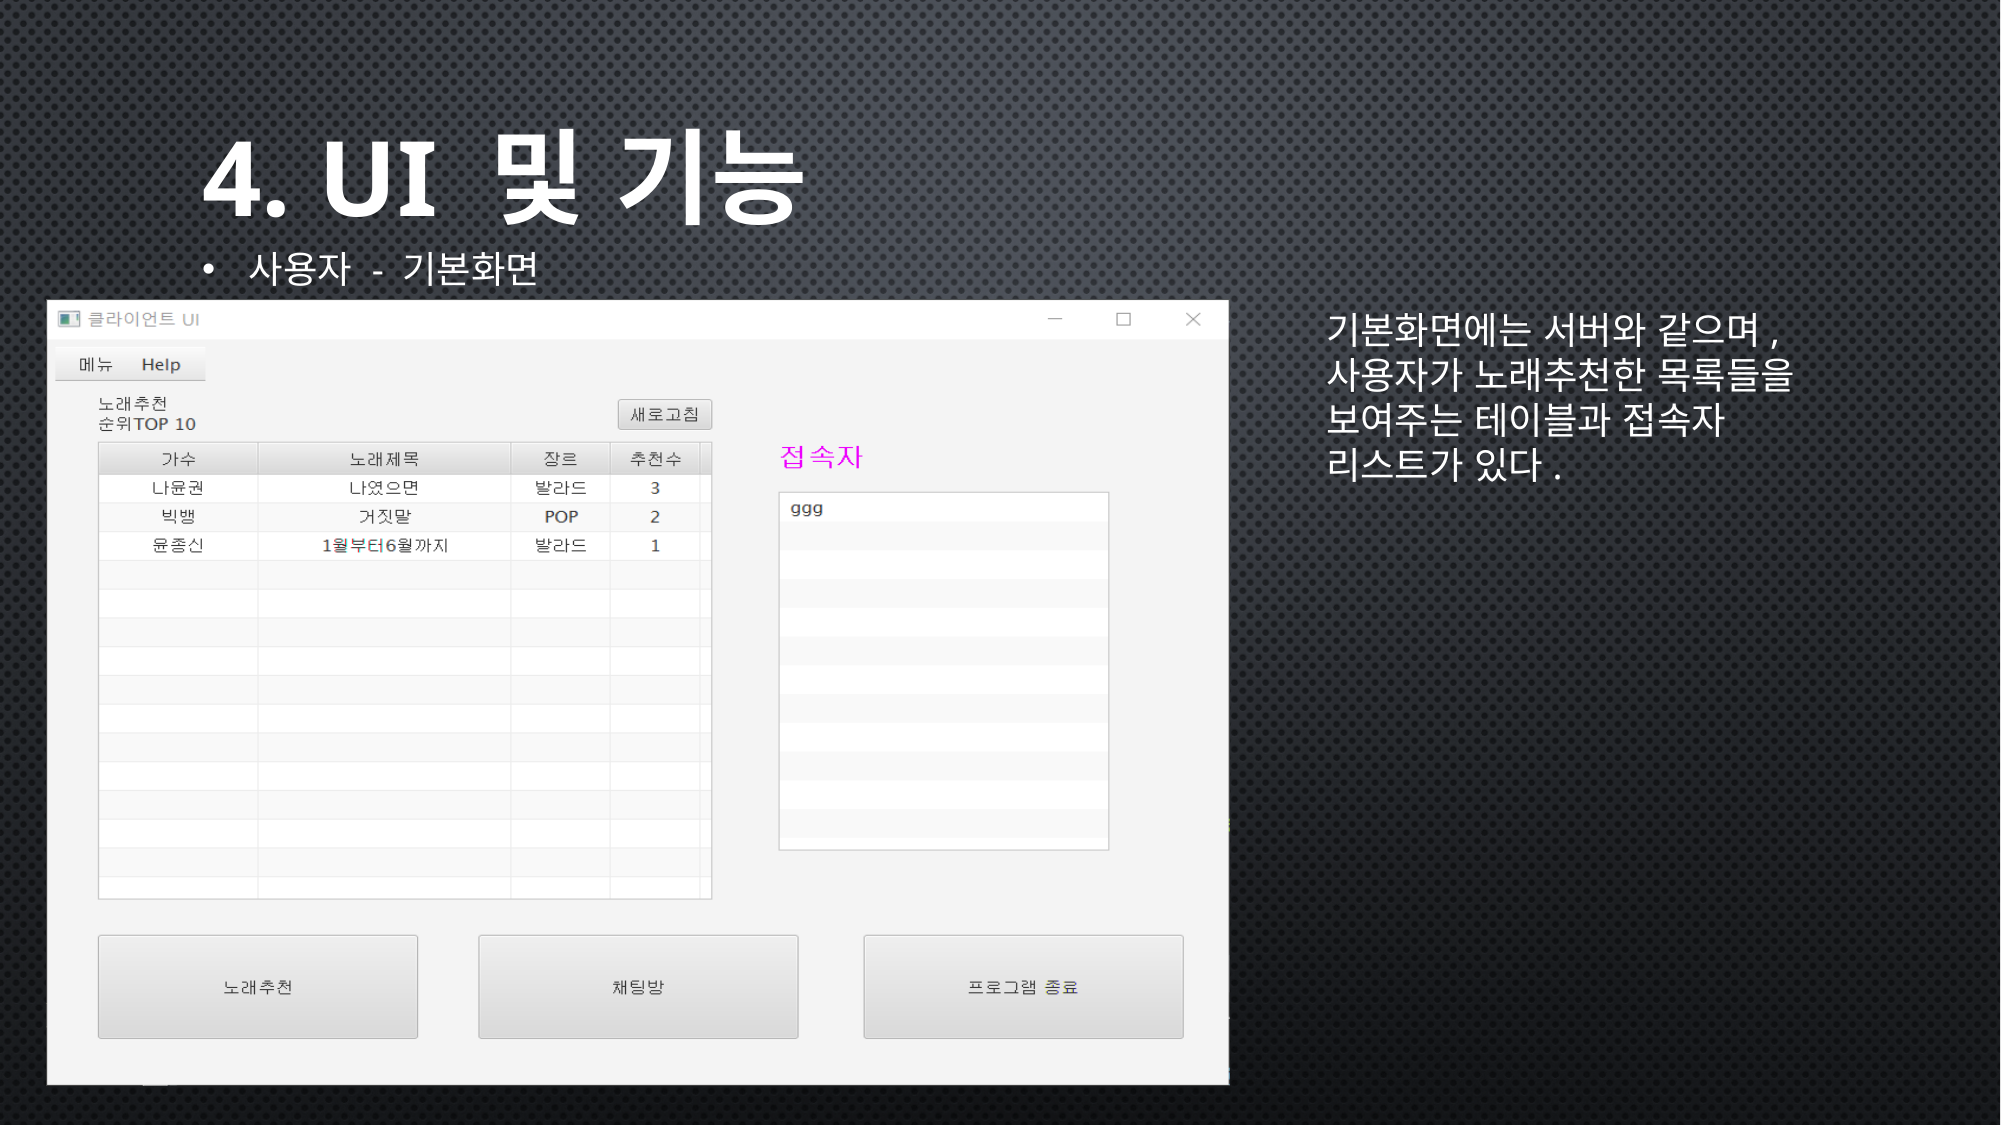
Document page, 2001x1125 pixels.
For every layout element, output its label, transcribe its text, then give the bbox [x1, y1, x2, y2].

text_box 기본화면에는 서버와 같으며, 사용자가 노래추천한 목록들을 보여주는 테이블과 접속자 리스트가 있다. [1311, 299, 1890, 495]
title 4. UI 및 기능 [187, 99, 1179, 238]
picture [45, 299, 1230, 1086]
text_box 사용자 - 기본화면 [187, 238, 1371, 299]
